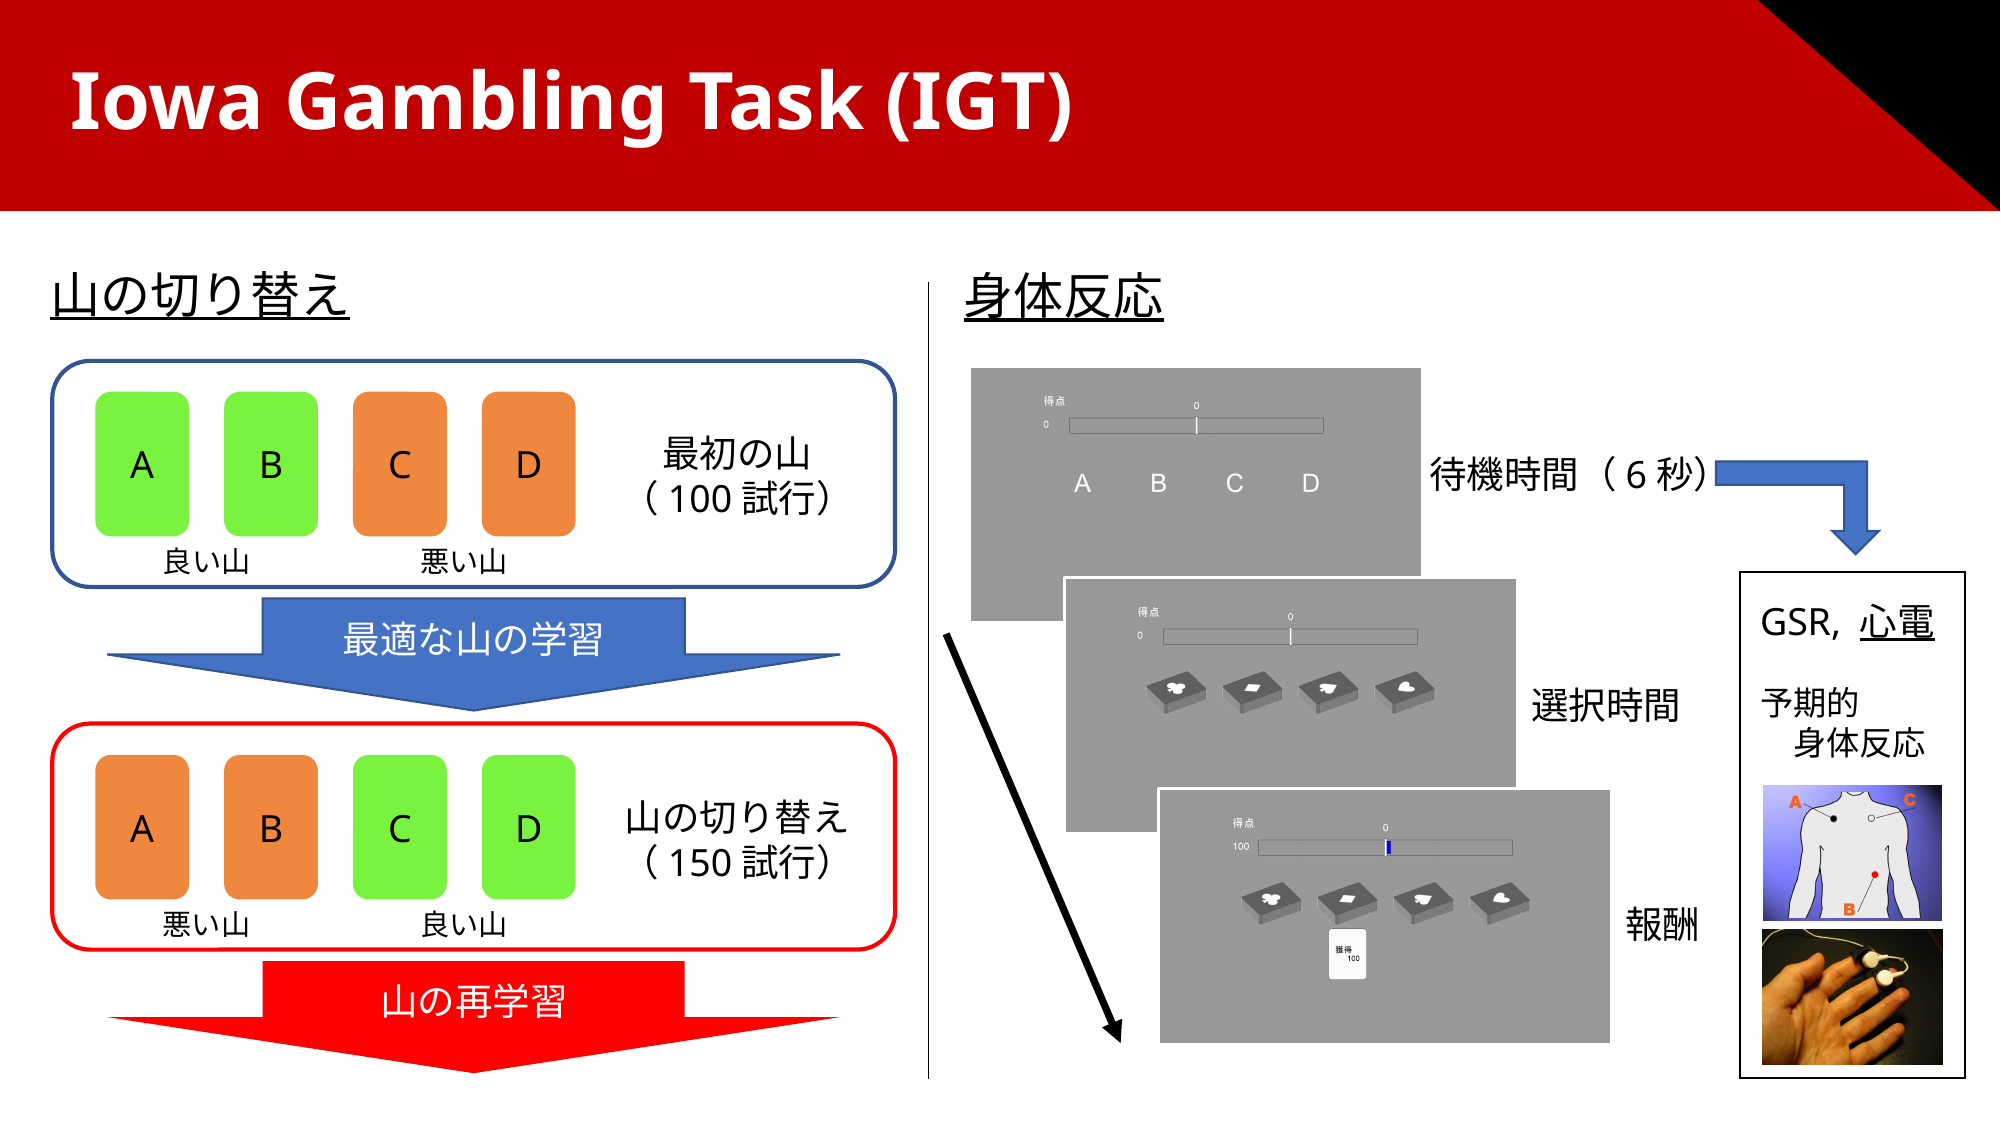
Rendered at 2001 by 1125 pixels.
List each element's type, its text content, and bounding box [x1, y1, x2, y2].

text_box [0, 0, 2000, 212]
picture [1763, 785, 1942, 921]
text_box [1739, 571, 1966, 1079]
text_box [51, 359, 897, 588]
text_box GSR, 心電 予期的 身体反応 [1745, 590, 1962, 770]
picture [971, 367, 1611, 1044]
text_box 山の再学習 [107, 959, 841, 1075]
text_box [1714, 460, 1882, 556]
text_box 最適な山の学習 [107, 597, 841, 712]
text_box [51, 722, 897, 951]
text_box 報酬 [1611, 894, 1716, 954]
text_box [946, 633, 1121, 1044]
text_box 身体反応 [917, 257, 1210, 332]
picture [1762, 929, 1943, 1065]
text_box 待機時間（6秒） [1422, 443, 1746, 504]
text_box 選択時間 [1516, 674, 1697, 735]
text_box 山の切り替え [27, 255, 372, 331]
